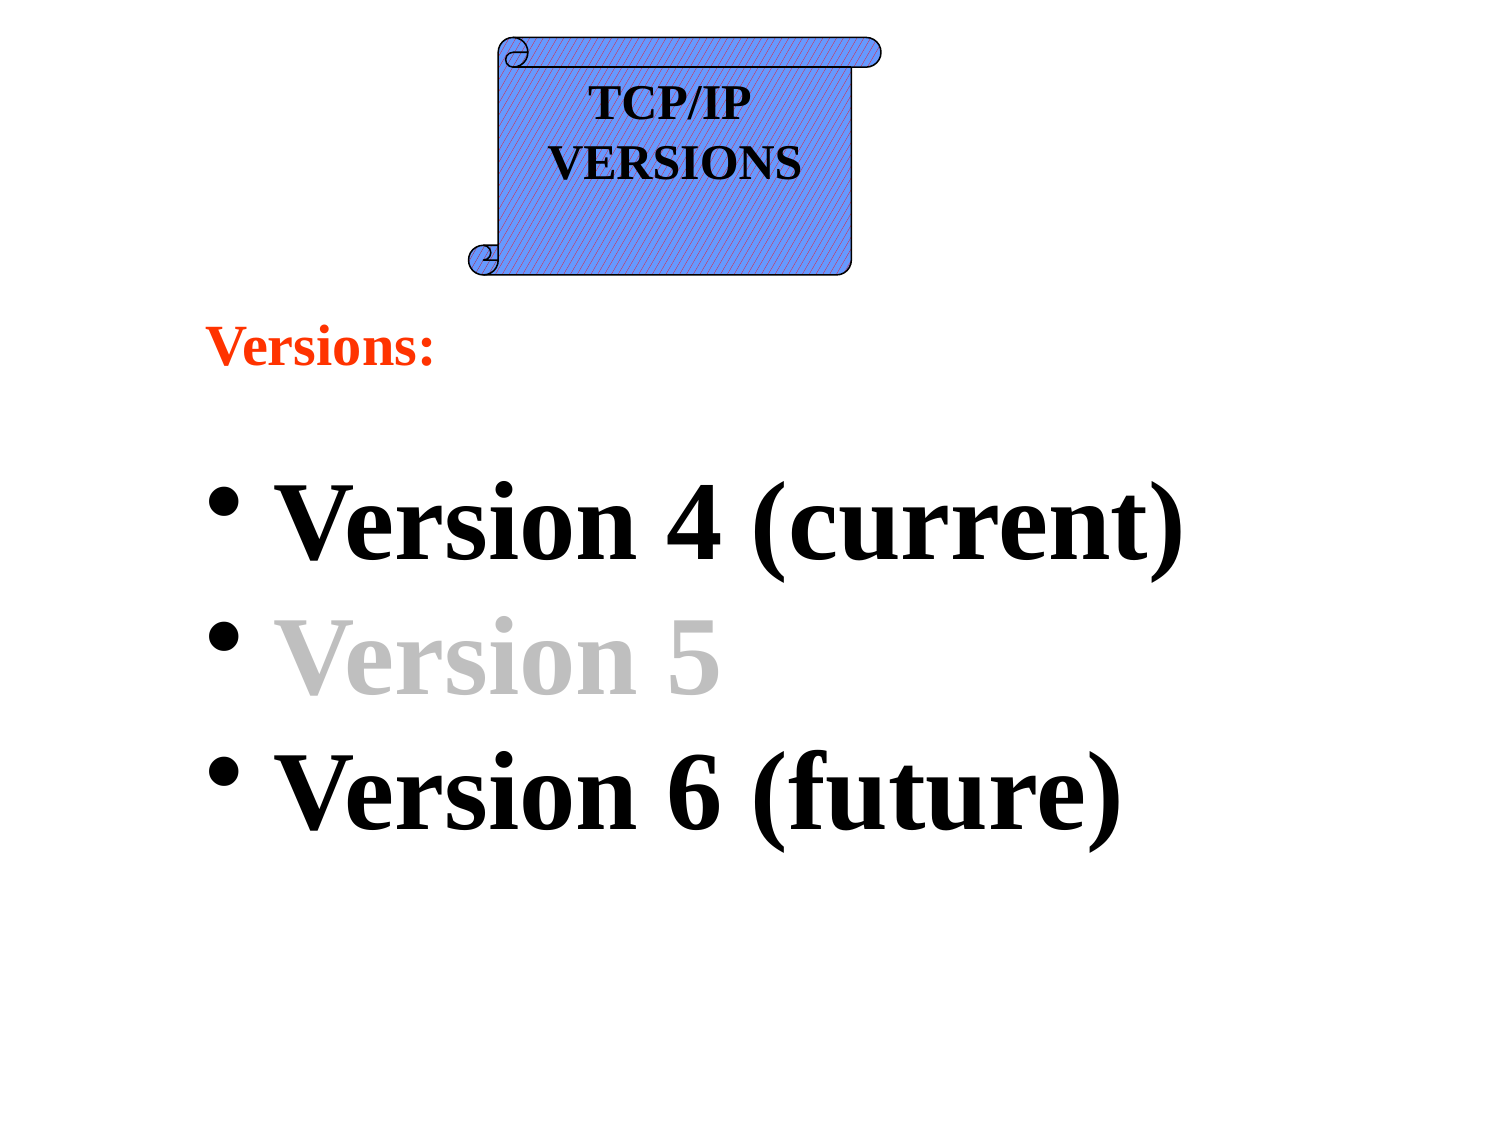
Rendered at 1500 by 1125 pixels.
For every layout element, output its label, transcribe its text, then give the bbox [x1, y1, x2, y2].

text_box TCP/IP VERSIONS [512, 62, 838, 198]
text_box [468, 37, 881, 275]
text_box Versions: Version 4 (current) Version 5 Version 6 (future) [190, 299, 1202, 860]
